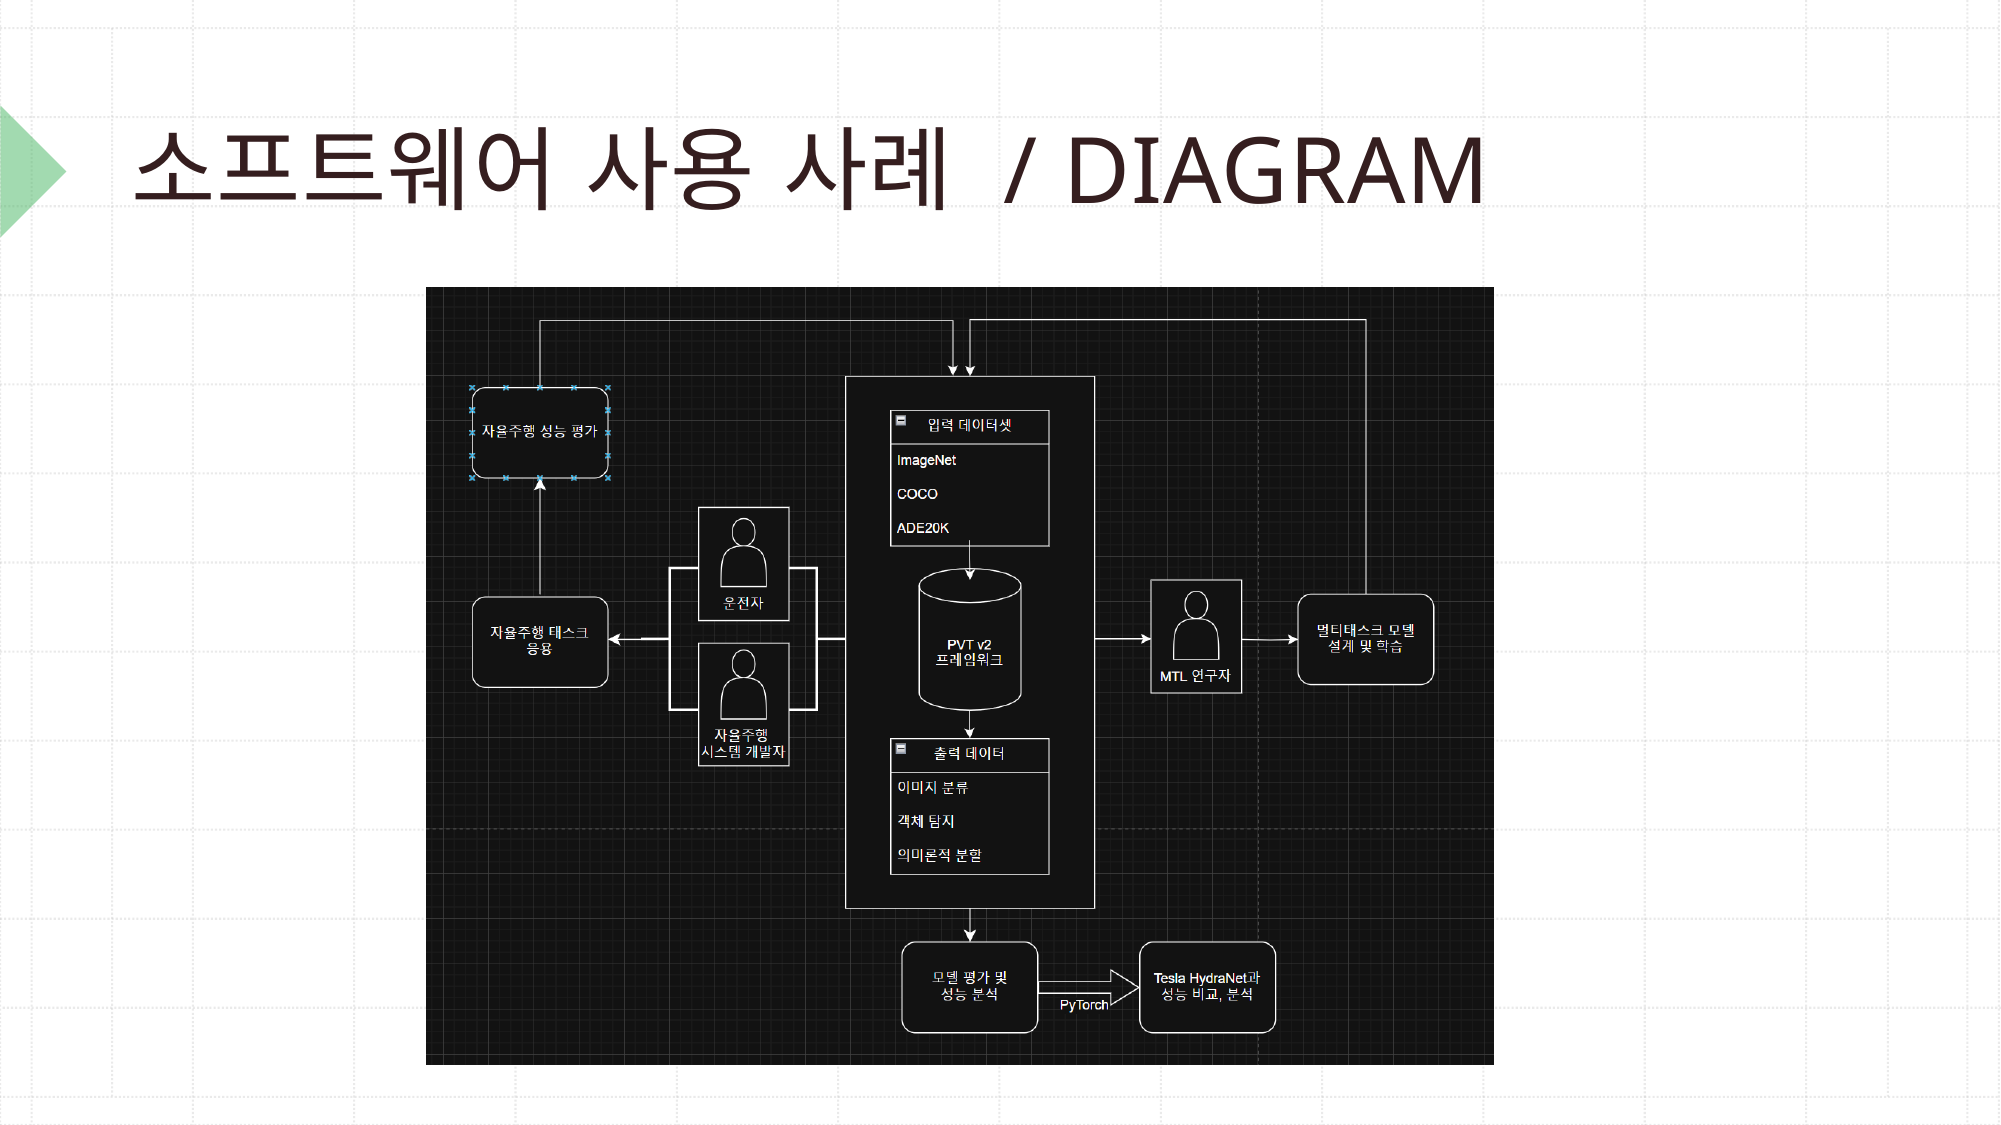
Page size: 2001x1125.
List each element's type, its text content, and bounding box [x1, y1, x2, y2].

title 소프트웨어 사용 사례 / DIAGRAM [113, 0, 1808, 237]
picture [426, 287, 1494, 1065]
